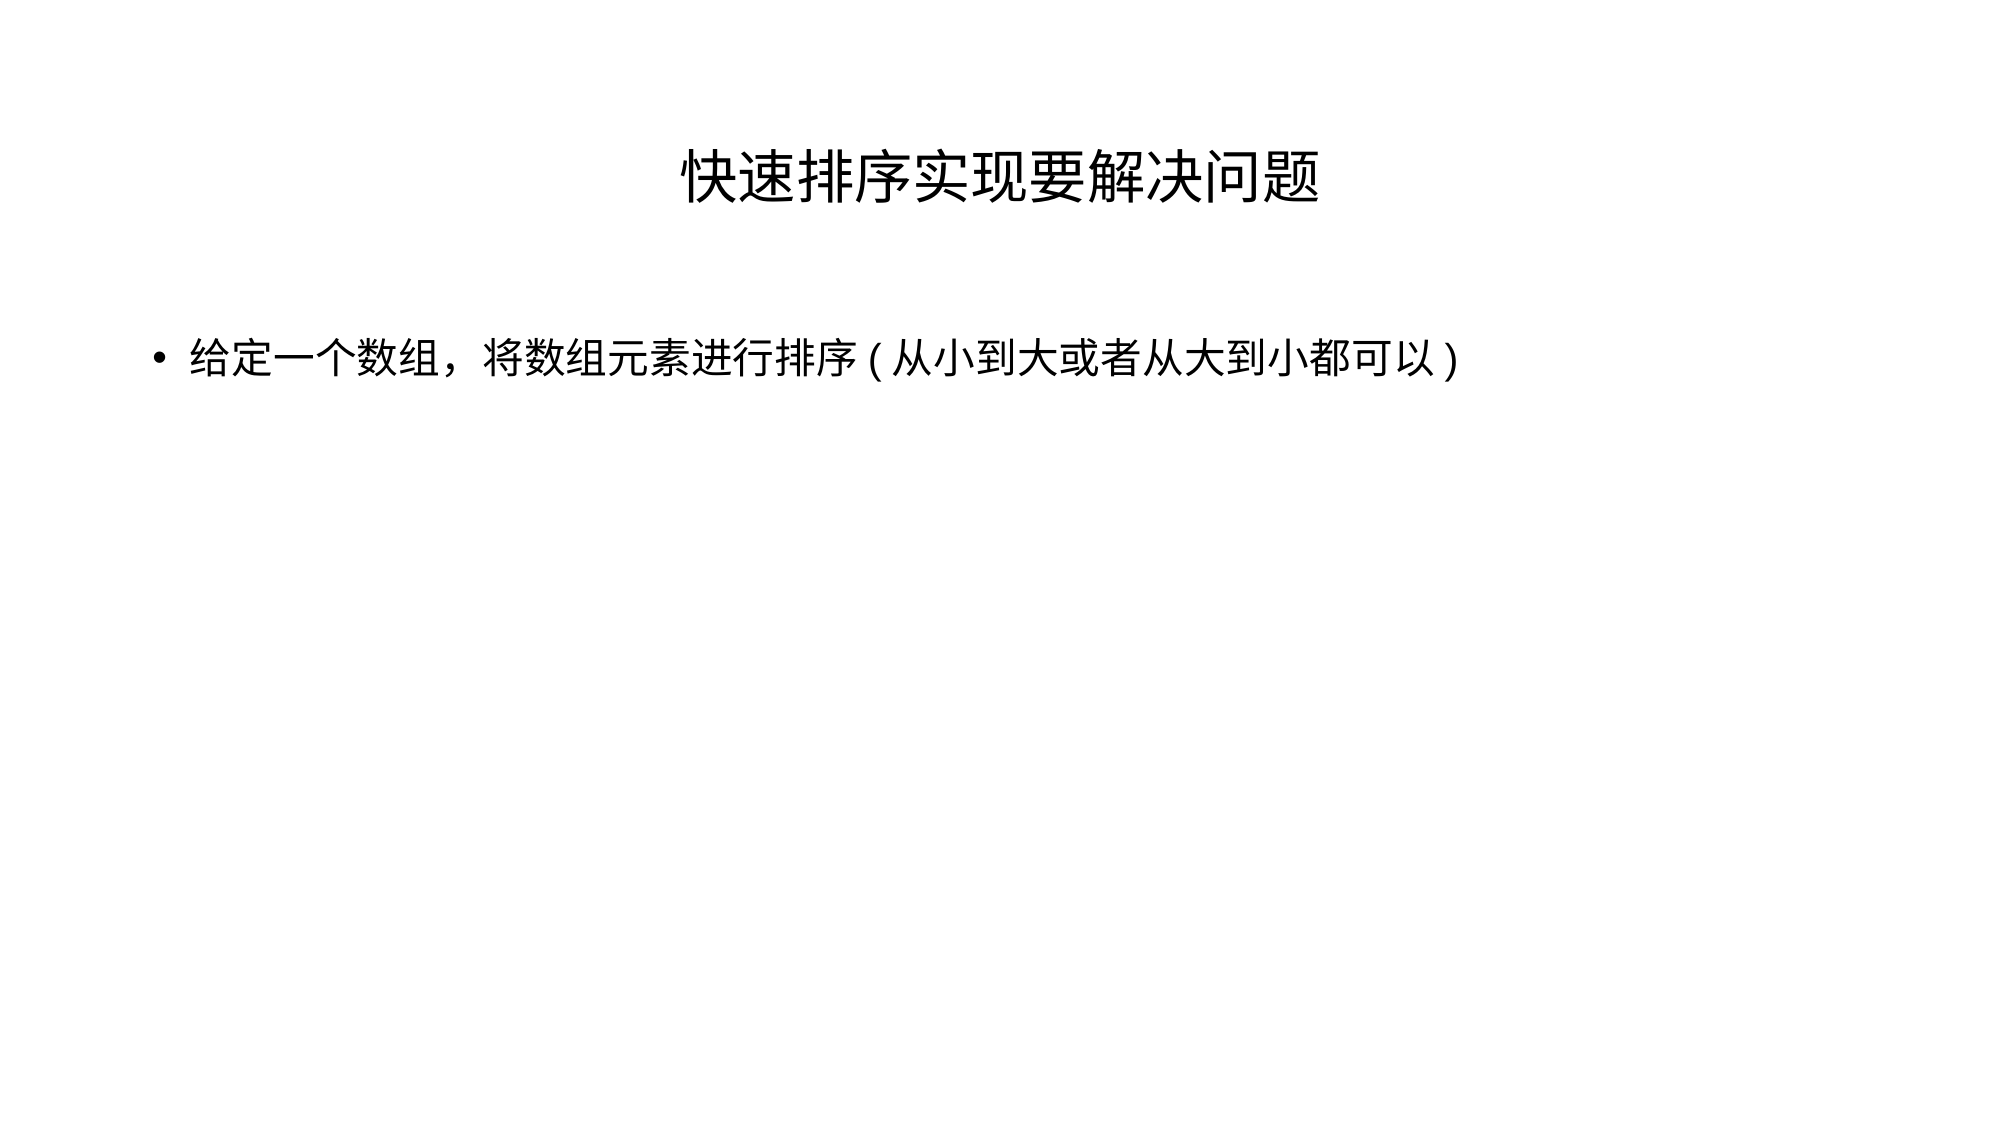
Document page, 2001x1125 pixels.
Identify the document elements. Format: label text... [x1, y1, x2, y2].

title 快速排序实现要解决问题 [137, 59, 1863, 278]
list 给定一个数组，将数组元素进行排序(从小到大或者从大到小都可以) [137, 299, 1863, 1066]
